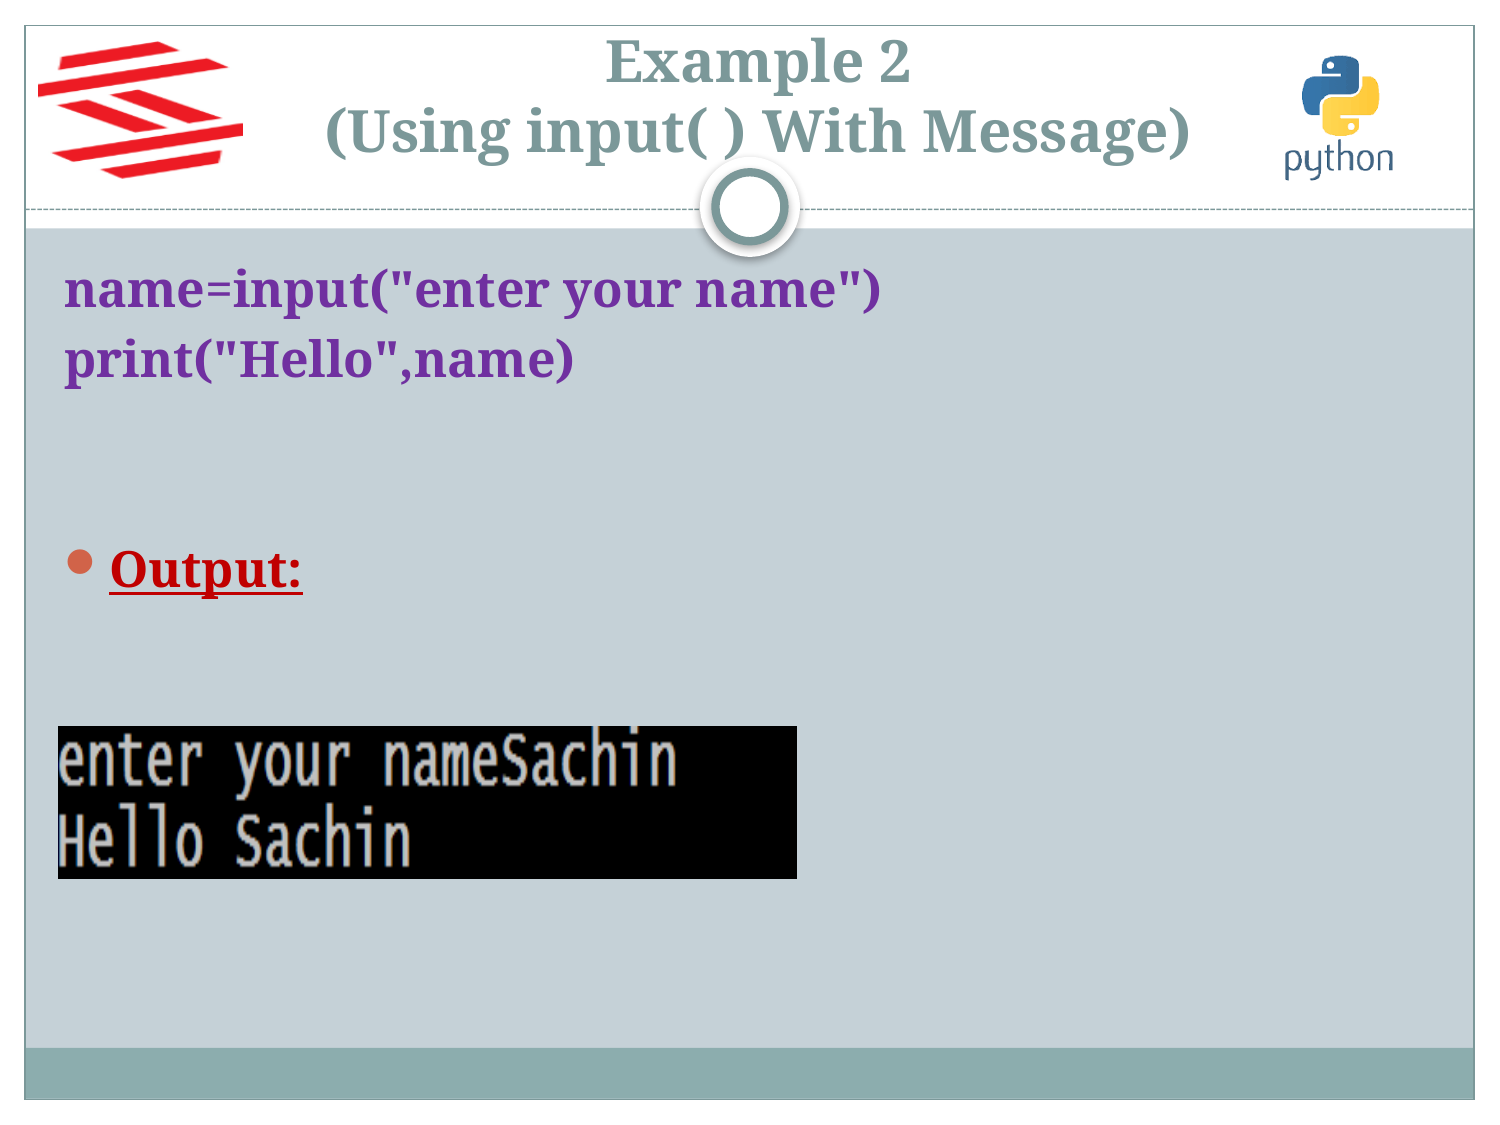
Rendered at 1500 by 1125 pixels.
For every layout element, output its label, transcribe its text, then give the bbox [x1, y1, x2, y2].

picture [37, 40, 243, 185]
picture [58, 726, 798, 880]
picture [1206, 53, 1471, 186]
title Example 2 (Using input( ) With Message) [248, 46, 1459, 172]
list name=input("enter your name") print("Hello",name) Output: [49, 250, 1445, 1047]
